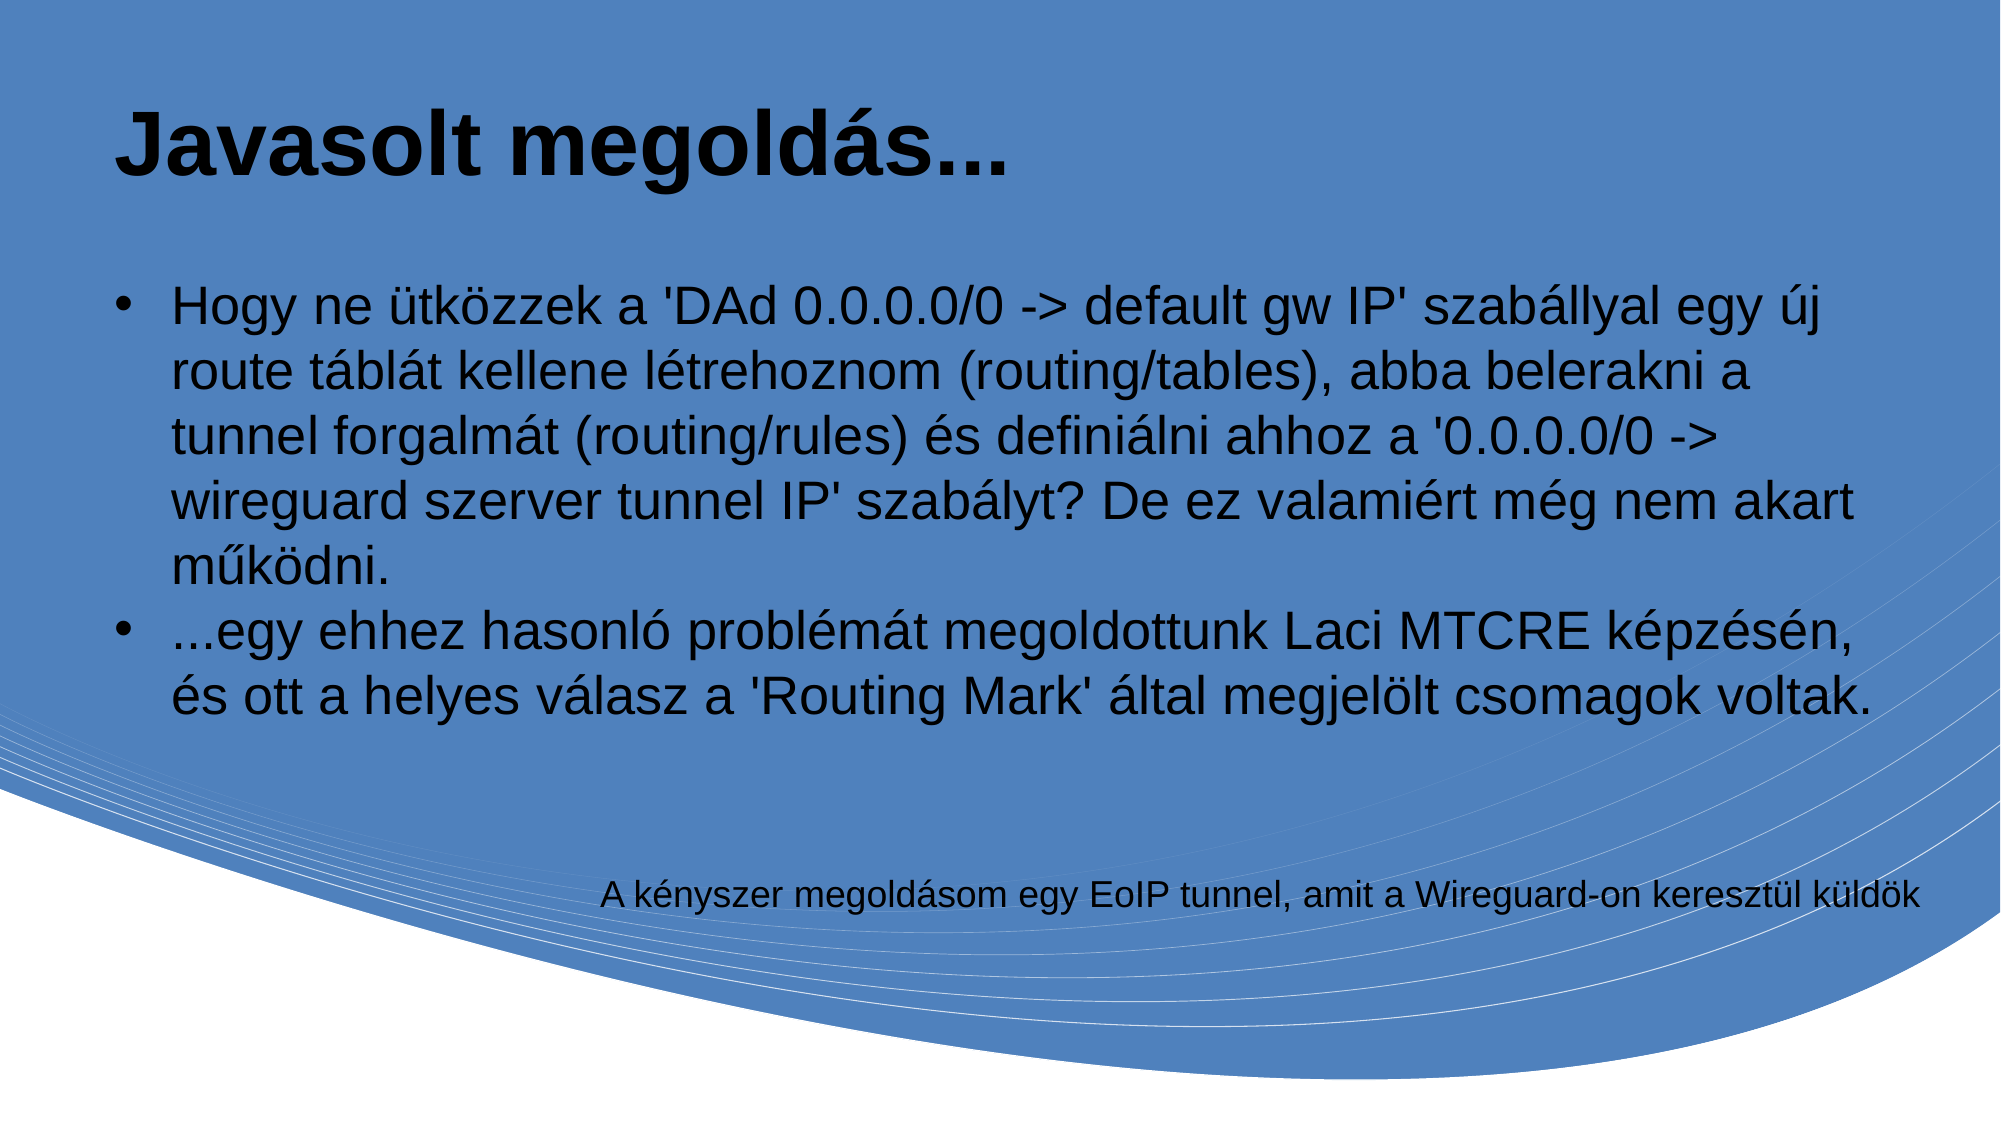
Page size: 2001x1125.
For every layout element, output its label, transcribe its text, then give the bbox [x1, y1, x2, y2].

text_box A kényszer megoldásom egy EoIP tunnel, amit a Wireguard-on keresztül küldök [585, 862, 1936, 923]
list Hogy ne ütközzek a 'DAd 0.0.0.0/0 -> default gw IP' szabállyal egy új route táblát kellene létrehoznom (routing/tables), abba belerakni a tunnel forgalmát (routing/rules) és definiálni ahhoz a '0.0.0.0/0 -> wireguard szerver tunnel IP' szabályt? De ez valamiért még nem akart működni. ...egy ehhez hasonló problémát megoldottunk Laci MTCRE képzésén, és ott a helyes válasz a 'Routing Mark' által megjelölt csomagok voltak. [99, 262, 1900, 765]
title Javasolt megoldás... [99, 45, 1900, 233]
